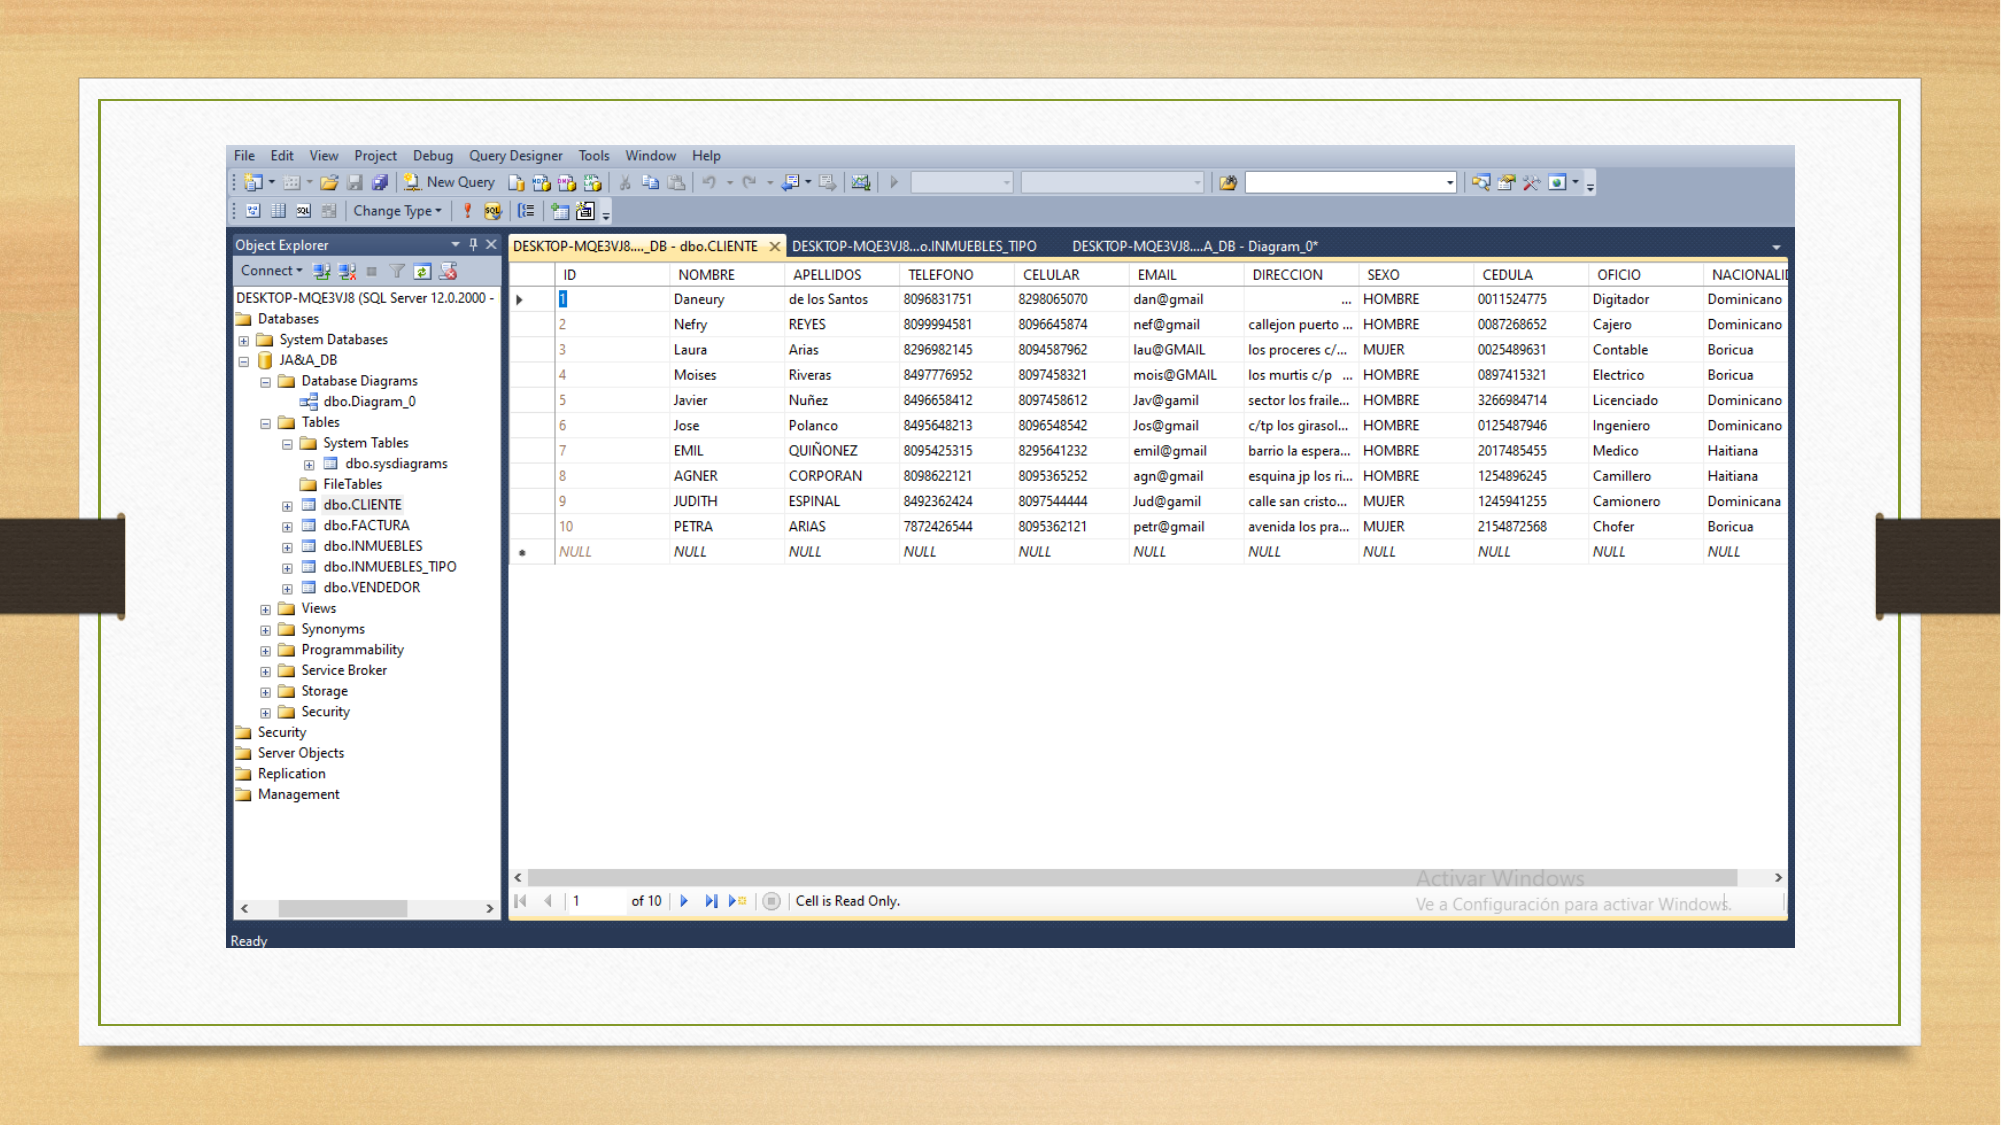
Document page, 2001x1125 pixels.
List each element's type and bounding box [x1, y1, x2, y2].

picture [0, 0, 2001, 1125]
list [225, 145, 1808, 948]
